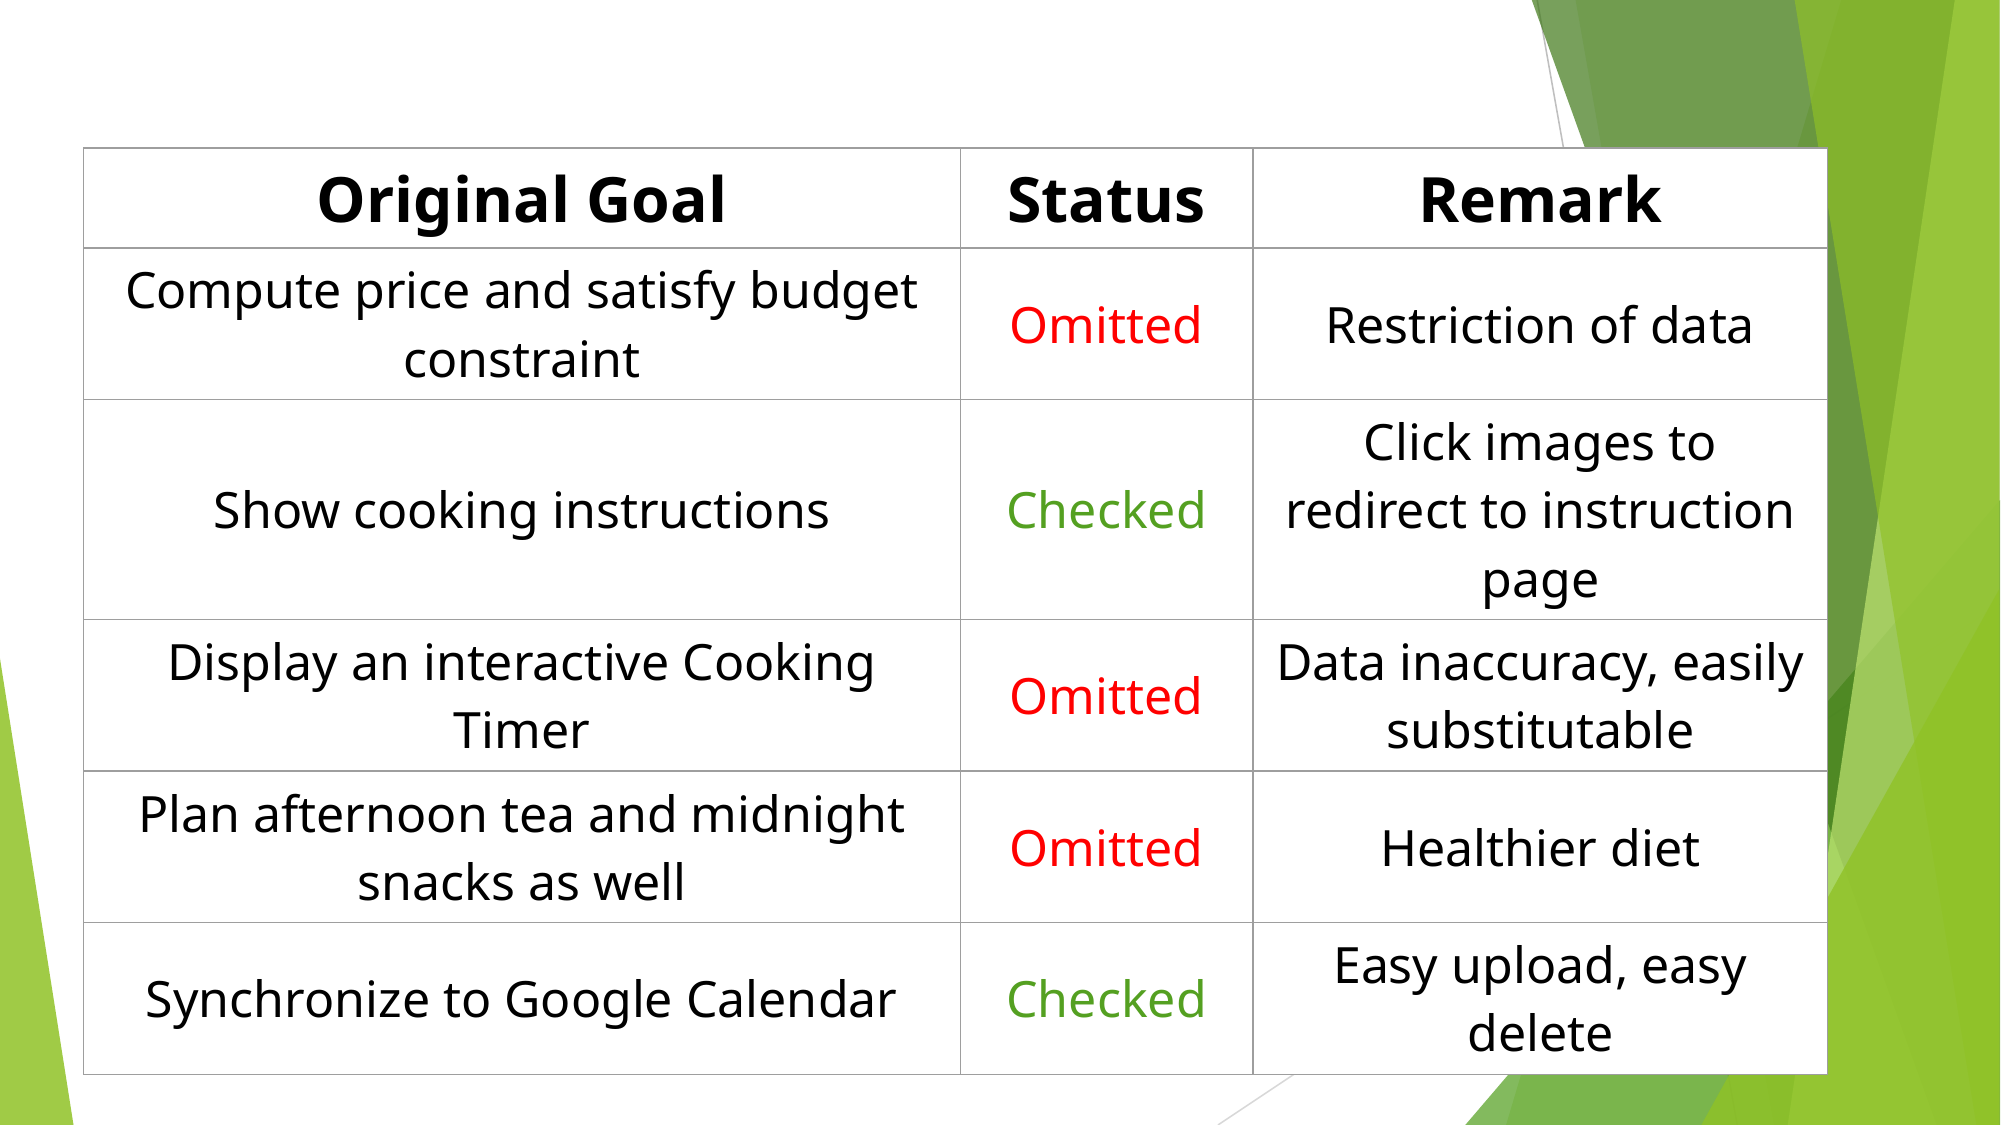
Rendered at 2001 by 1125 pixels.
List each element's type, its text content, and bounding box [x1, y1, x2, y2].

table_header Remark [1254, 149, 1827, 247]
table_cell Easy upload, easy delete [1254, 923, 1827, 1074]
table_cell Data inaccuracy, easily substitutable [1254, 620, 1827, 770]
table_cell Compute price and satisfy budget constraint [84, 249, 960, 399]
table_header Status [961, 149, 1252, 247]
table_cell Healthier diet [1254, 772, 1827, 922]
table_cell Synchronize to Google Calendar [84, 923, 960, 1074]
table_cell Checked [961, 400, 1252, 619]
table_header Original Goal [84, 149, 960, 247]
table_cell Show cooking instructions [84, 400, 960, 619]
table_cell Restriction of data [1254, 249, 1827, 399]
table_cell Omitted [961, 249, 1252, 399]
table_cell Plan afternoon tea and midnight snacks as well [84, 772, 960, 922]
table_cell Display an interactive Cooking Timer [84, 620, 960, 770]
table_cell Omitted [961, 772, 1252, 922]
table_cell Click images to redirect to instruction page [1254, 400, 1827, 619]
table_cell Checked [961, 923, 1252, 1074]
table_cell Omitted [961, 620, 1252, 770]
